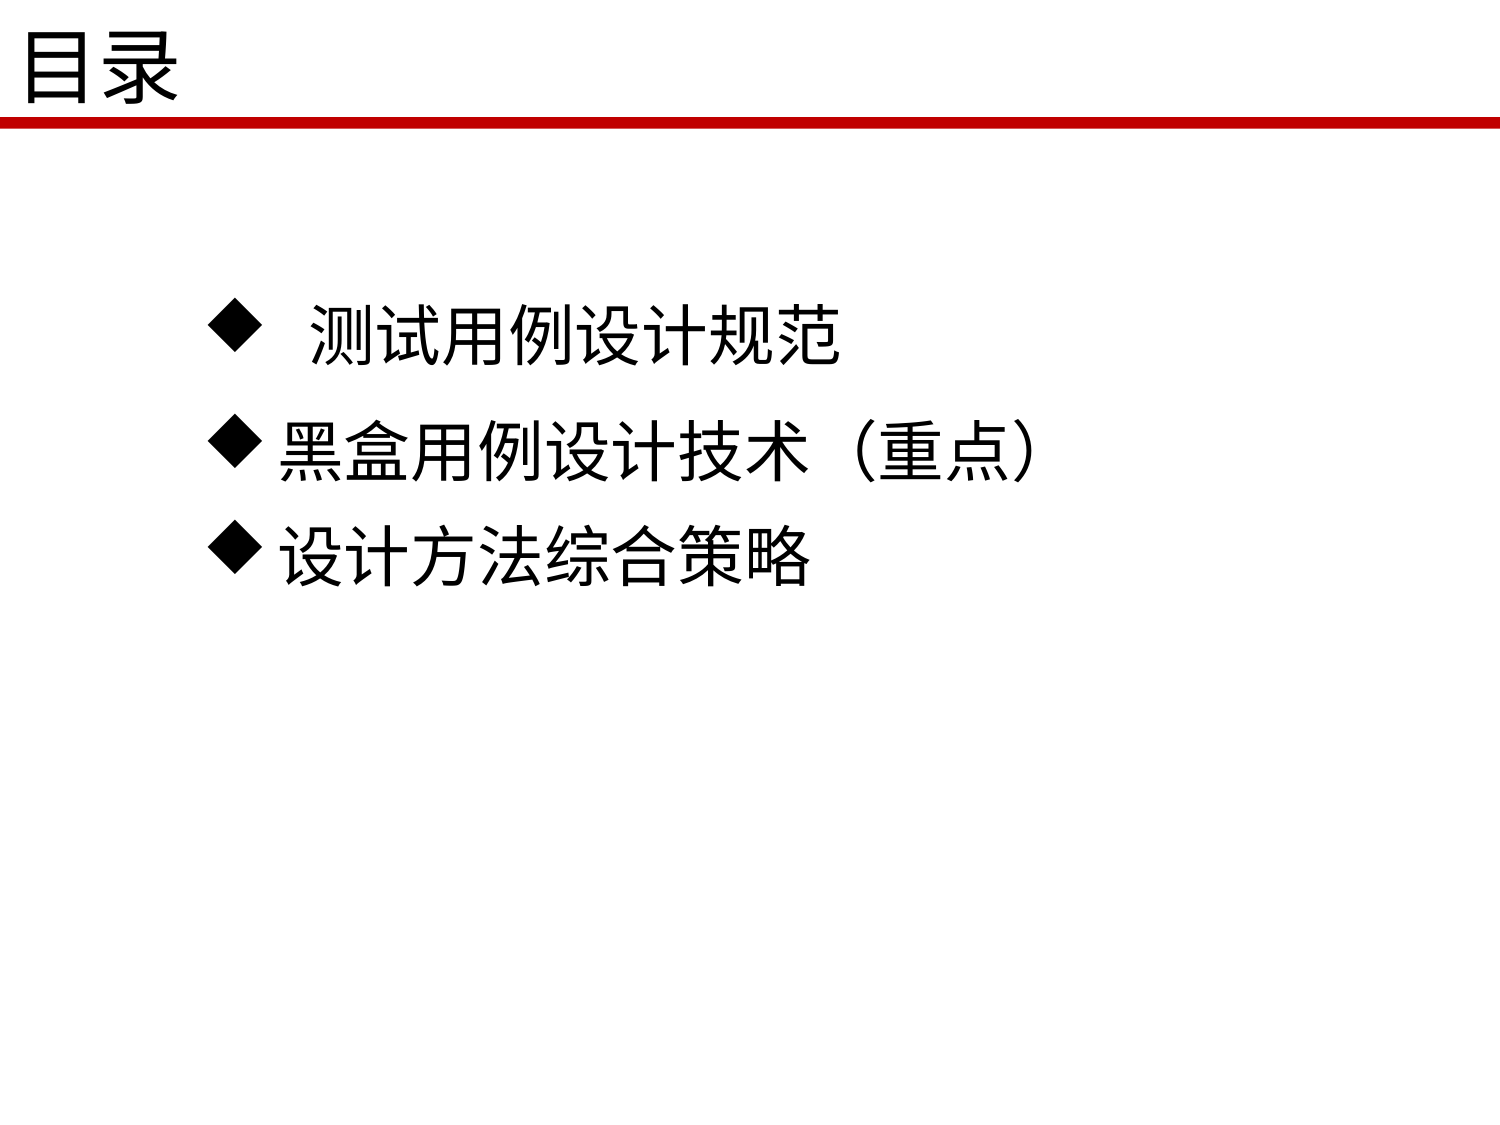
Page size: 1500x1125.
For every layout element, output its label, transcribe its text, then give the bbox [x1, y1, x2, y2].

text_box 黑盒用例设计技术（重点） [187, 386, 1371, 481]
title 目录 [0, 11, 1125, 118]
text_box 设计方法综合策略 [187, 491, 1371, 587]
text_box 测试用例设计规范 [187, 270, 1371, 365]
